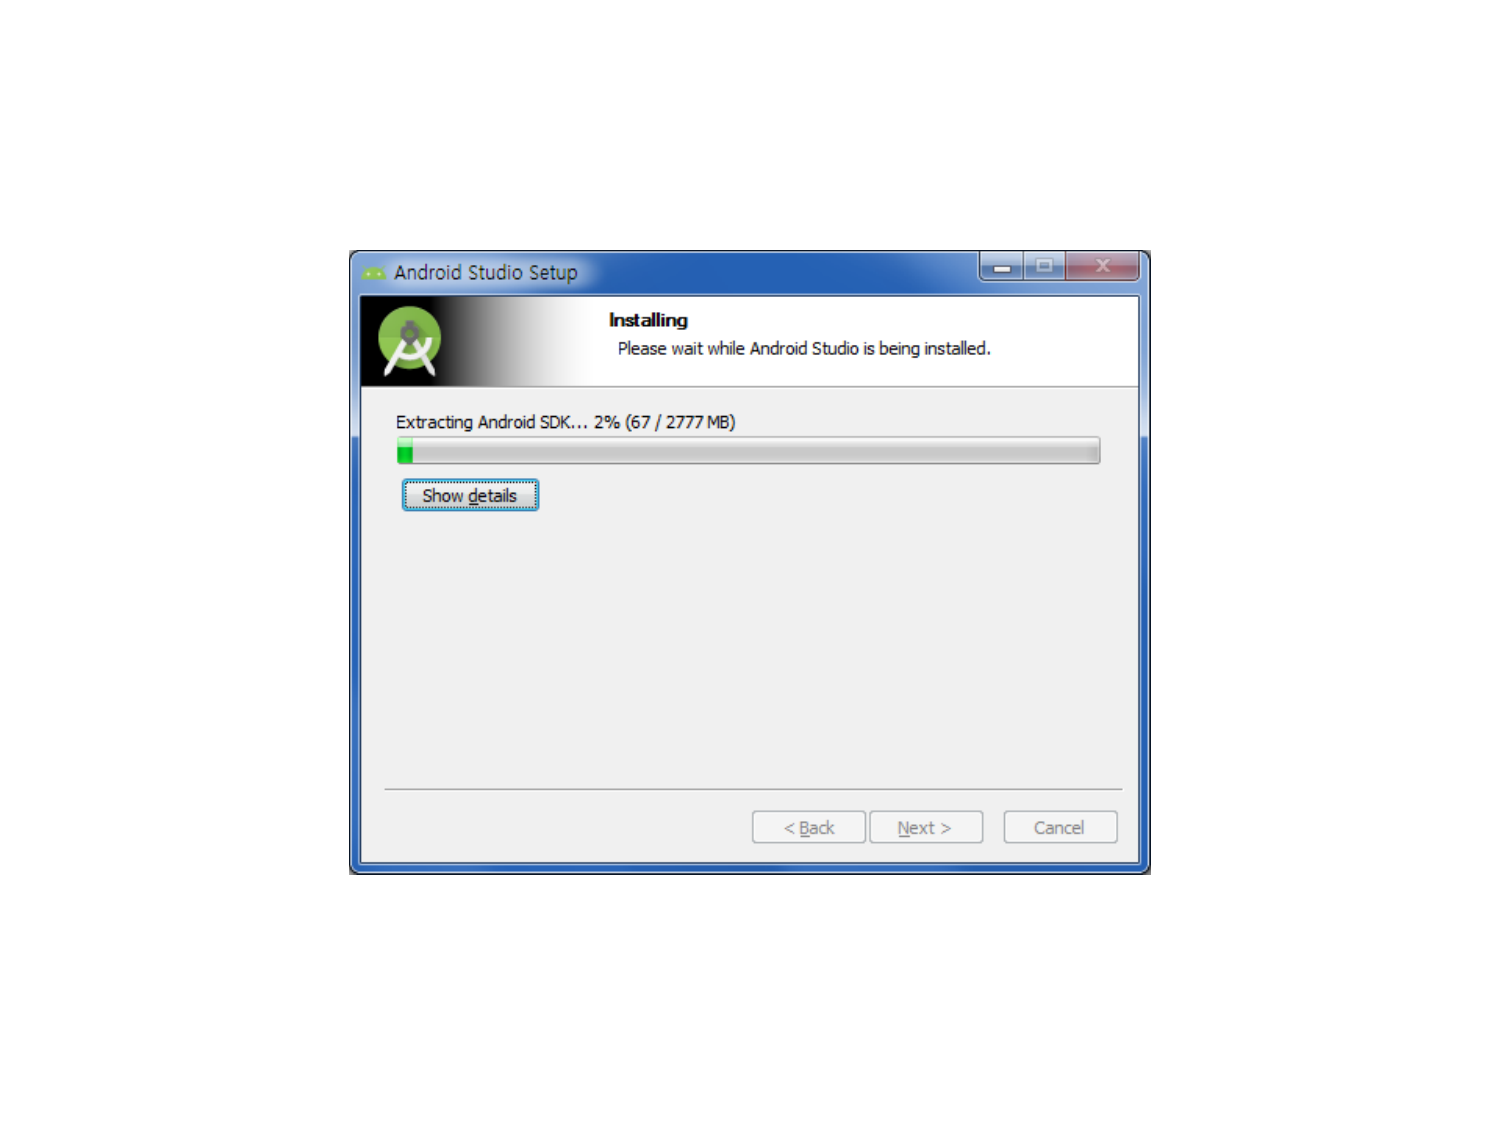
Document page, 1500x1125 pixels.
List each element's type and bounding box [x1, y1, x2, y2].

picture [348, 250, 1151, 875]
